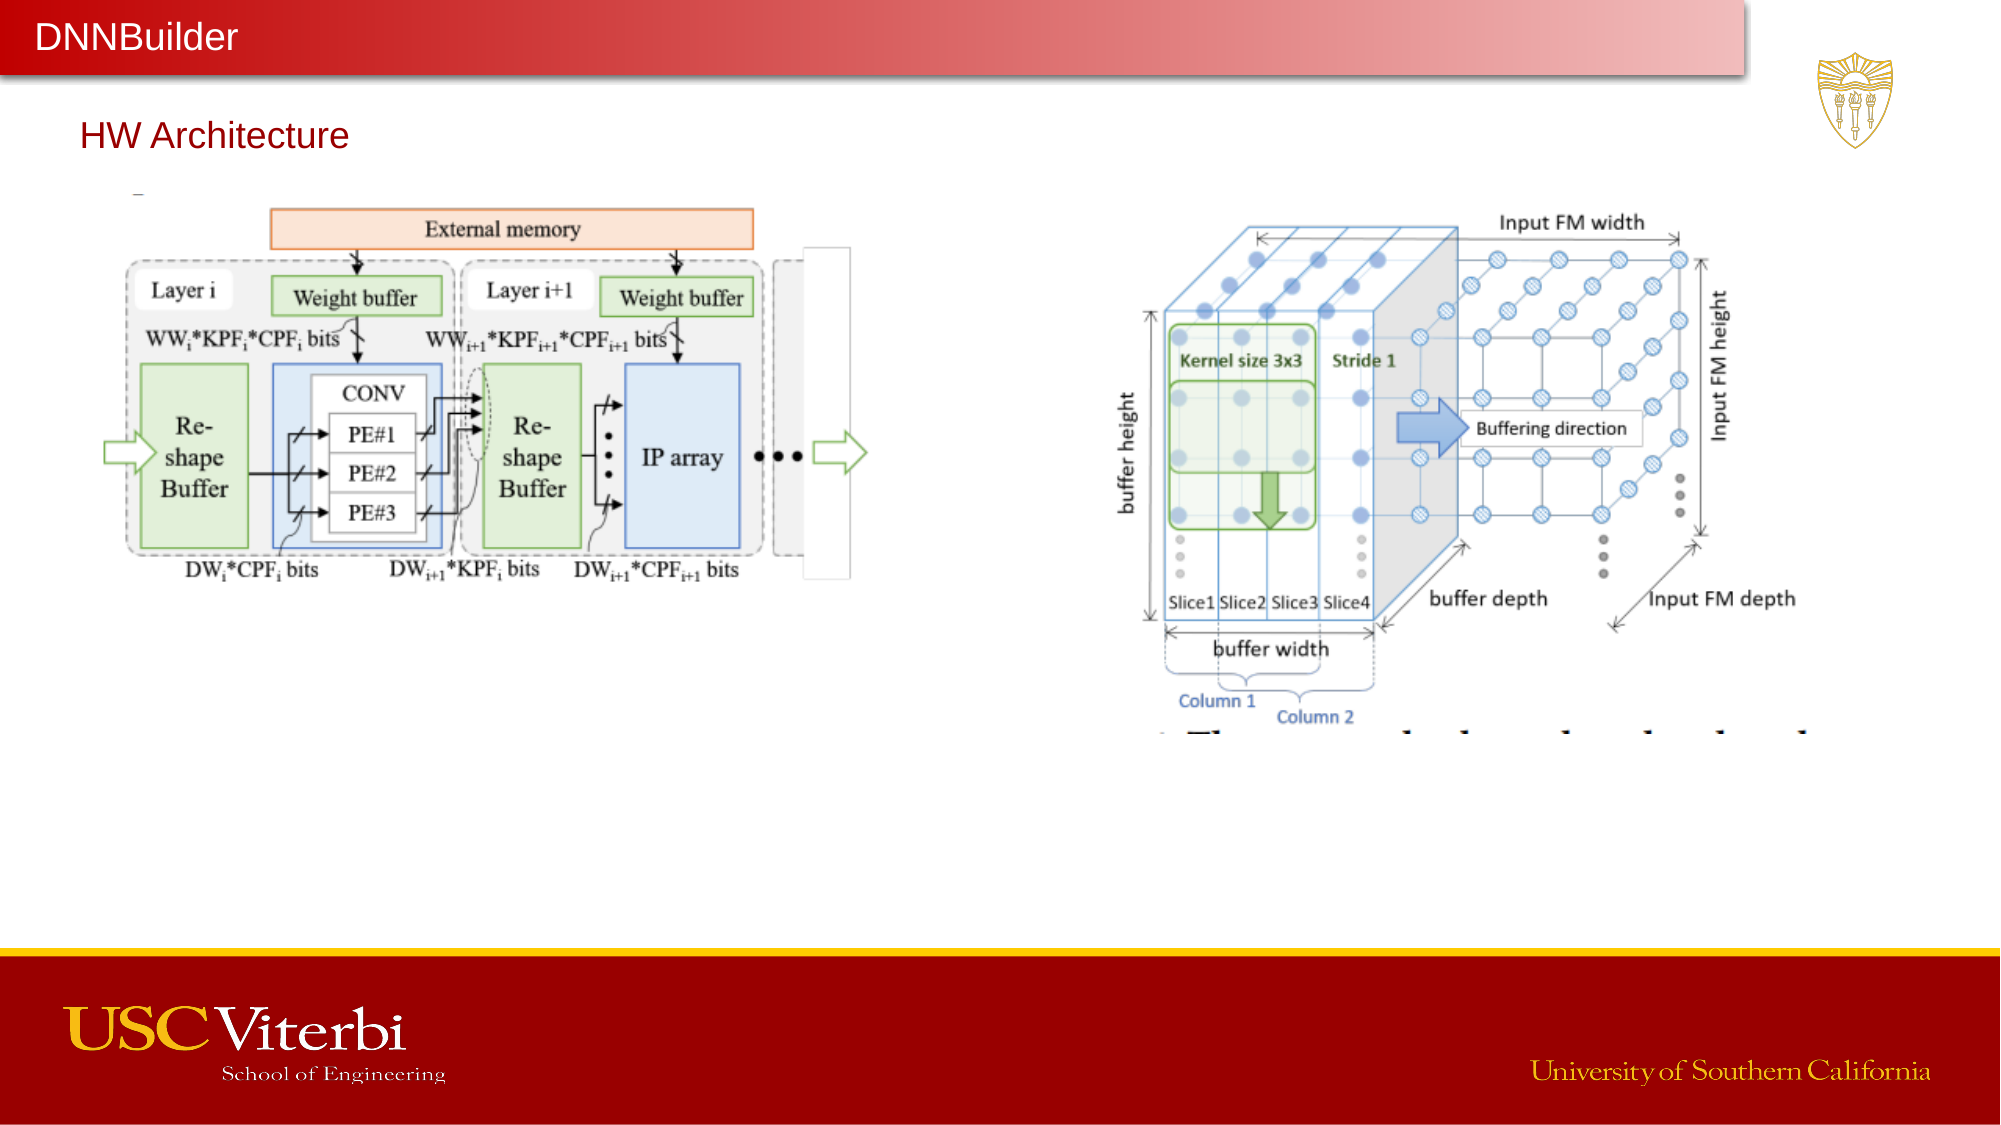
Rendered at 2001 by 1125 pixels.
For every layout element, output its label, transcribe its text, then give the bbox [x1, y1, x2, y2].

picture [63, 1006, 445, 1084]
picture [1793, 38, 1917, 162]
text_box HW Architecture [64, 104, 529, 164]
picture [1530, 1059, 1930, 1086]
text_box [0, 0, 1745, 75]
picture [45, 194, 920, 597]
picture [1066, 194, 1852, 734]
